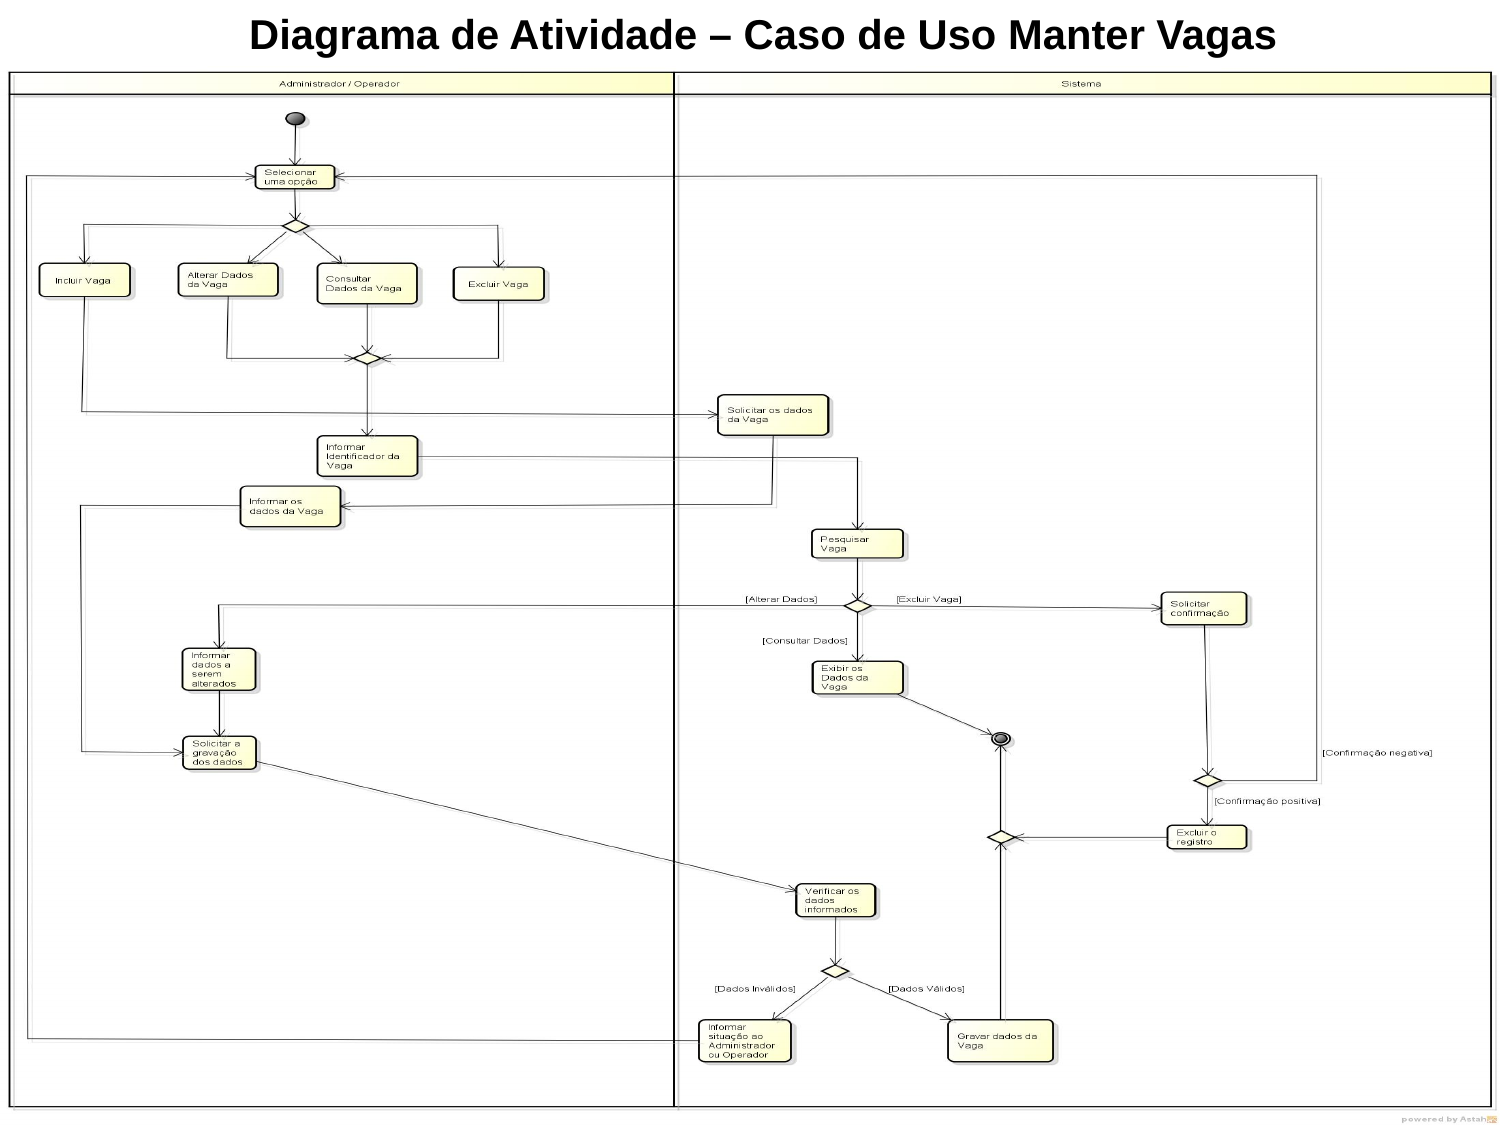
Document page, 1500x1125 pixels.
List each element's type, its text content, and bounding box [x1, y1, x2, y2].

text_box Diagrama de Atividade – Caso de Uso Manter Vagas [234, 0, 1293, 65]
picture [0, 65, 1500, 1125]
